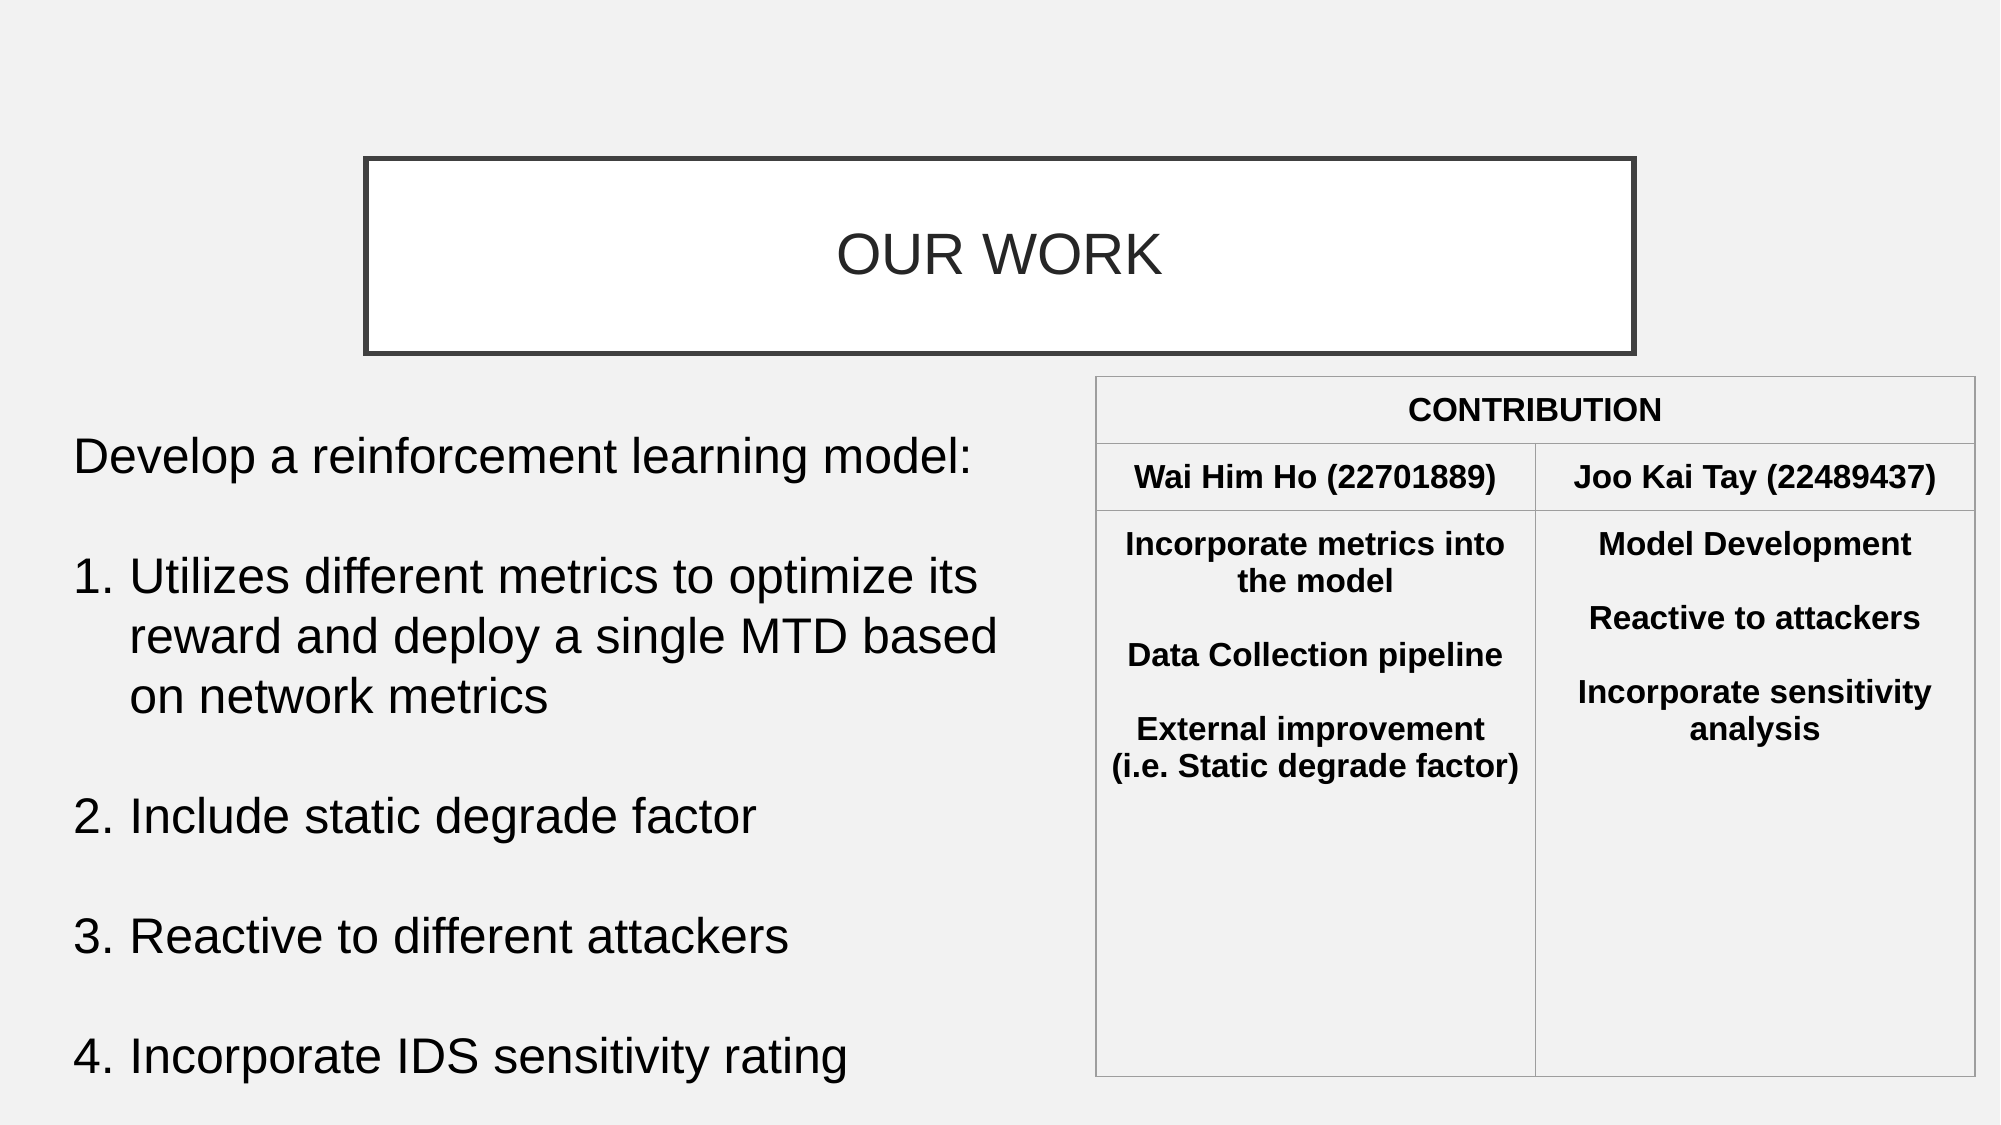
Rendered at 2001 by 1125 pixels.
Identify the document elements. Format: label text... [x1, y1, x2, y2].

table_cell Joo Kai Tay (22489437) [1536, 444, 1974, 510]
table_cell Wai Him Ho (22701889) [1097, 444, 1535, 510]
table_header CONTRIBUTION [1097, 377, 1974, 443]
text_box Develop a reinforcement learning model: Utilizes different metrics to optimize its reward and deploy a single MTD based on network metrics Include static degrade factor Reactive to different attackers Incorporate IDS sensitivity rating [58, 416, 1053, 1092]
table_cell Model Development Reactive to attackers Incorporate sensitivity analysis [1536, 511, 1974, 1076]
table_cell Incorporate metrics into the model Data Collection pipeline External improvement (i.e. Static degrade factor) [1097, 511, 1535, 1076]
title OUR WORK [363, 156, 1637, 356]
